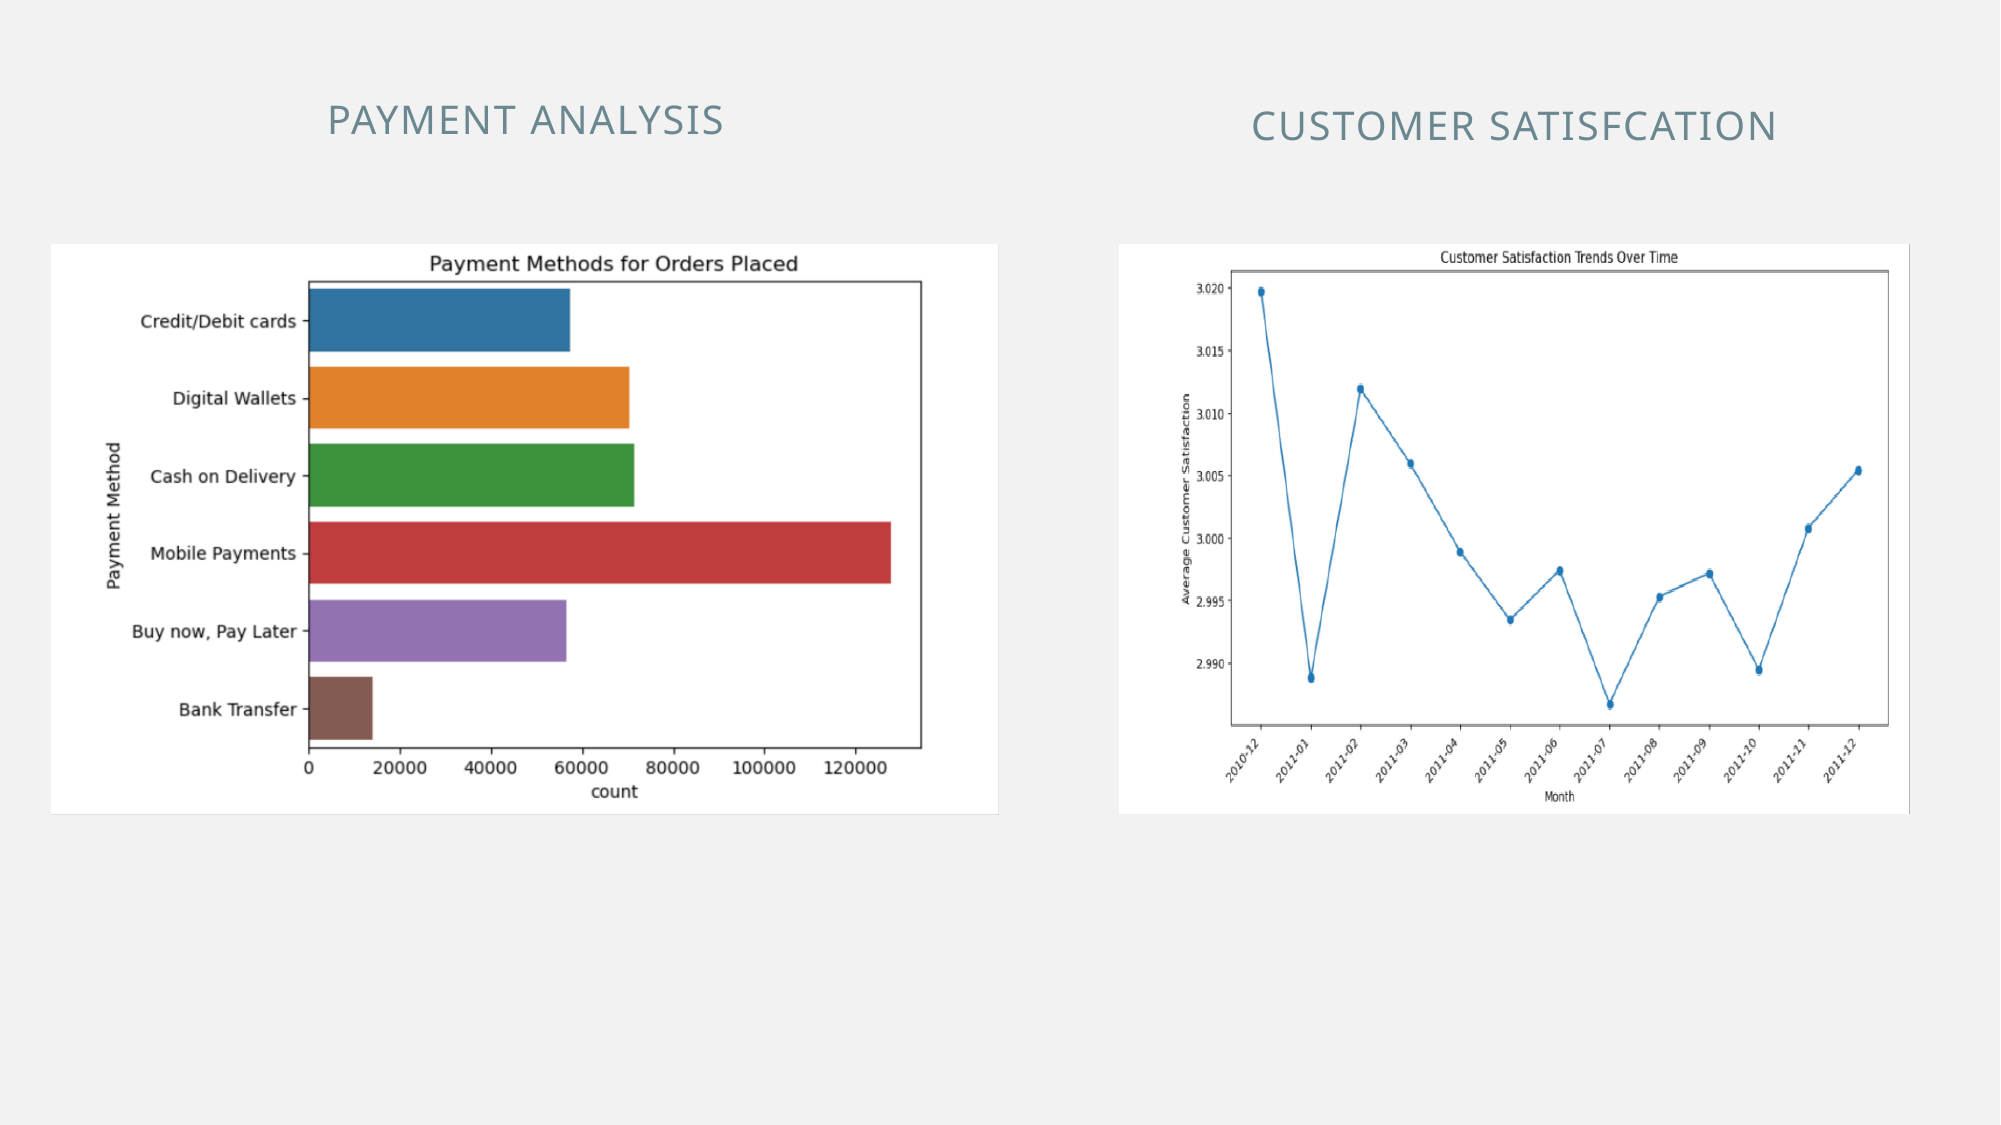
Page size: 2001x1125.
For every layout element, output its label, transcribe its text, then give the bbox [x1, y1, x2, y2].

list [51, 244, 1000, 816]
list CUSTOMER SATISFCATION [1164, 40, 1865, 156]
list PAYMENT ANALYSIS [175, 34, 876, 151]
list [1119, 244, 1910, 816]
